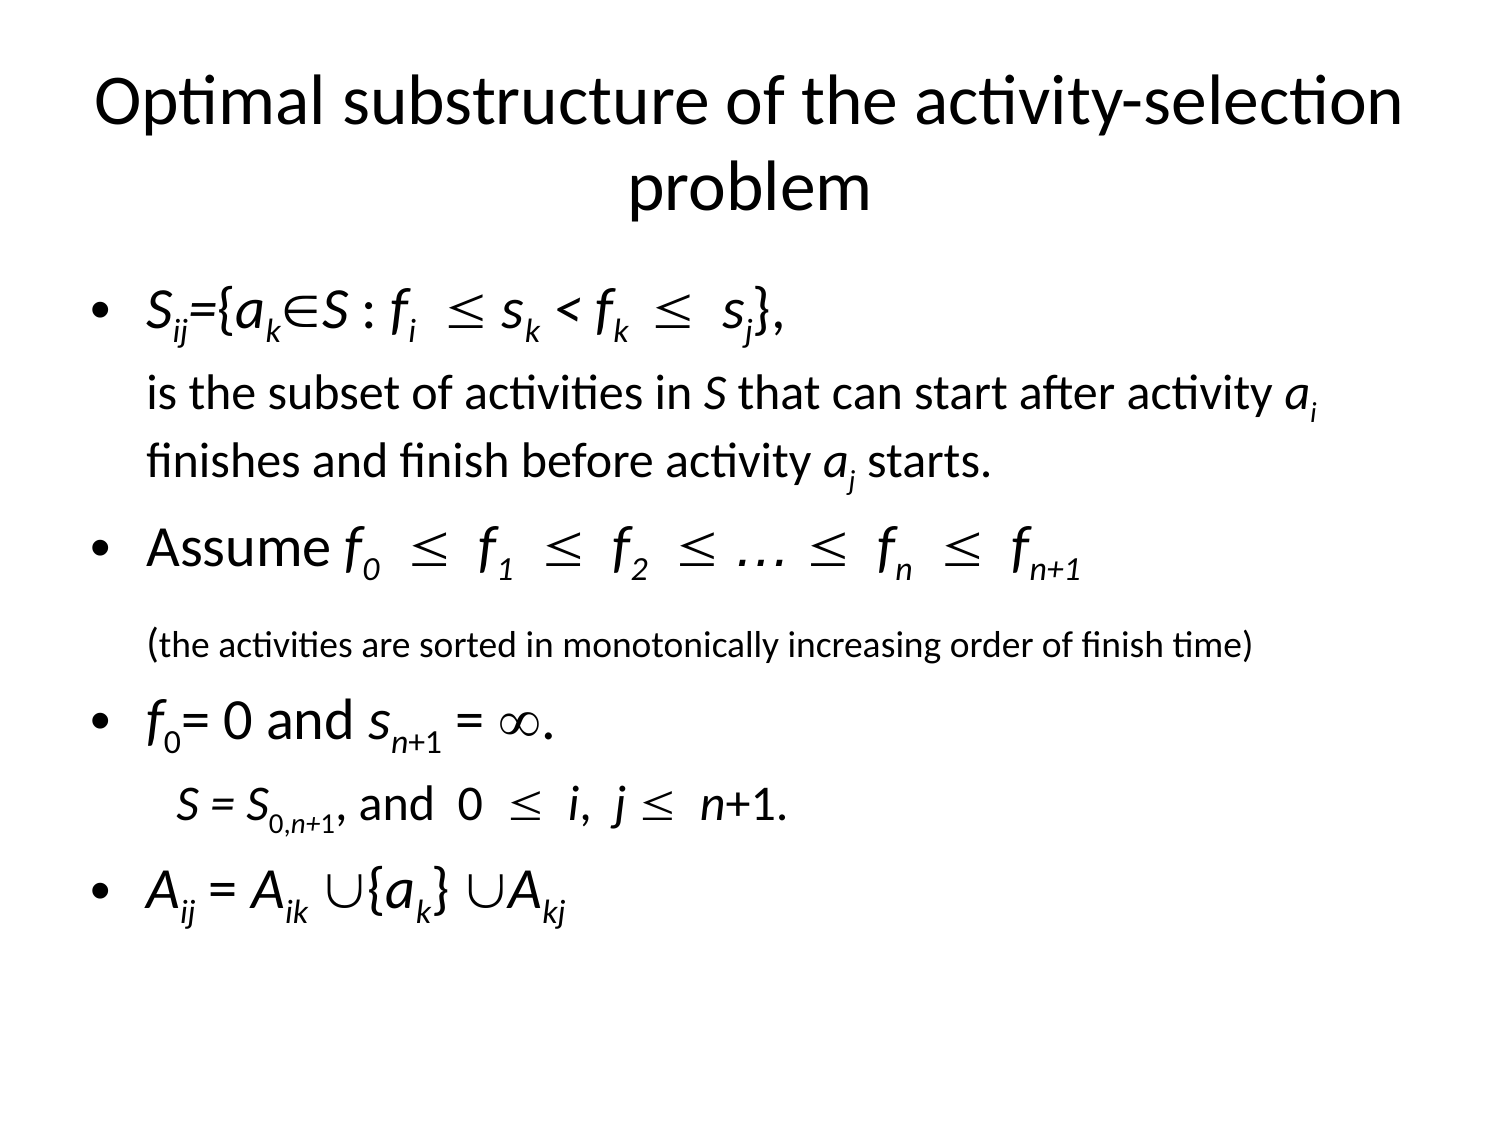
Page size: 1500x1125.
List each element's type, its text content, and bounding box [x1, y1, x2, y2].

title Optimal substructure of the activity-selection problem [75, 45, 1425, 233]
list Sij={akS : fi  sk < fk  sj}, is the subset of activities in S that can start after activity ai finishes and finish before activity aj starts. Assume f0  f1  f2  …  fn  fn+1 (the activities are sorted in monotonically increasing order of finish time) f0= 0 and sn+1 = . S = S0,n+1, and 0  i, j  n+1. Aij = Aik {ak} Akj [75, 262, 1425, 1005]
